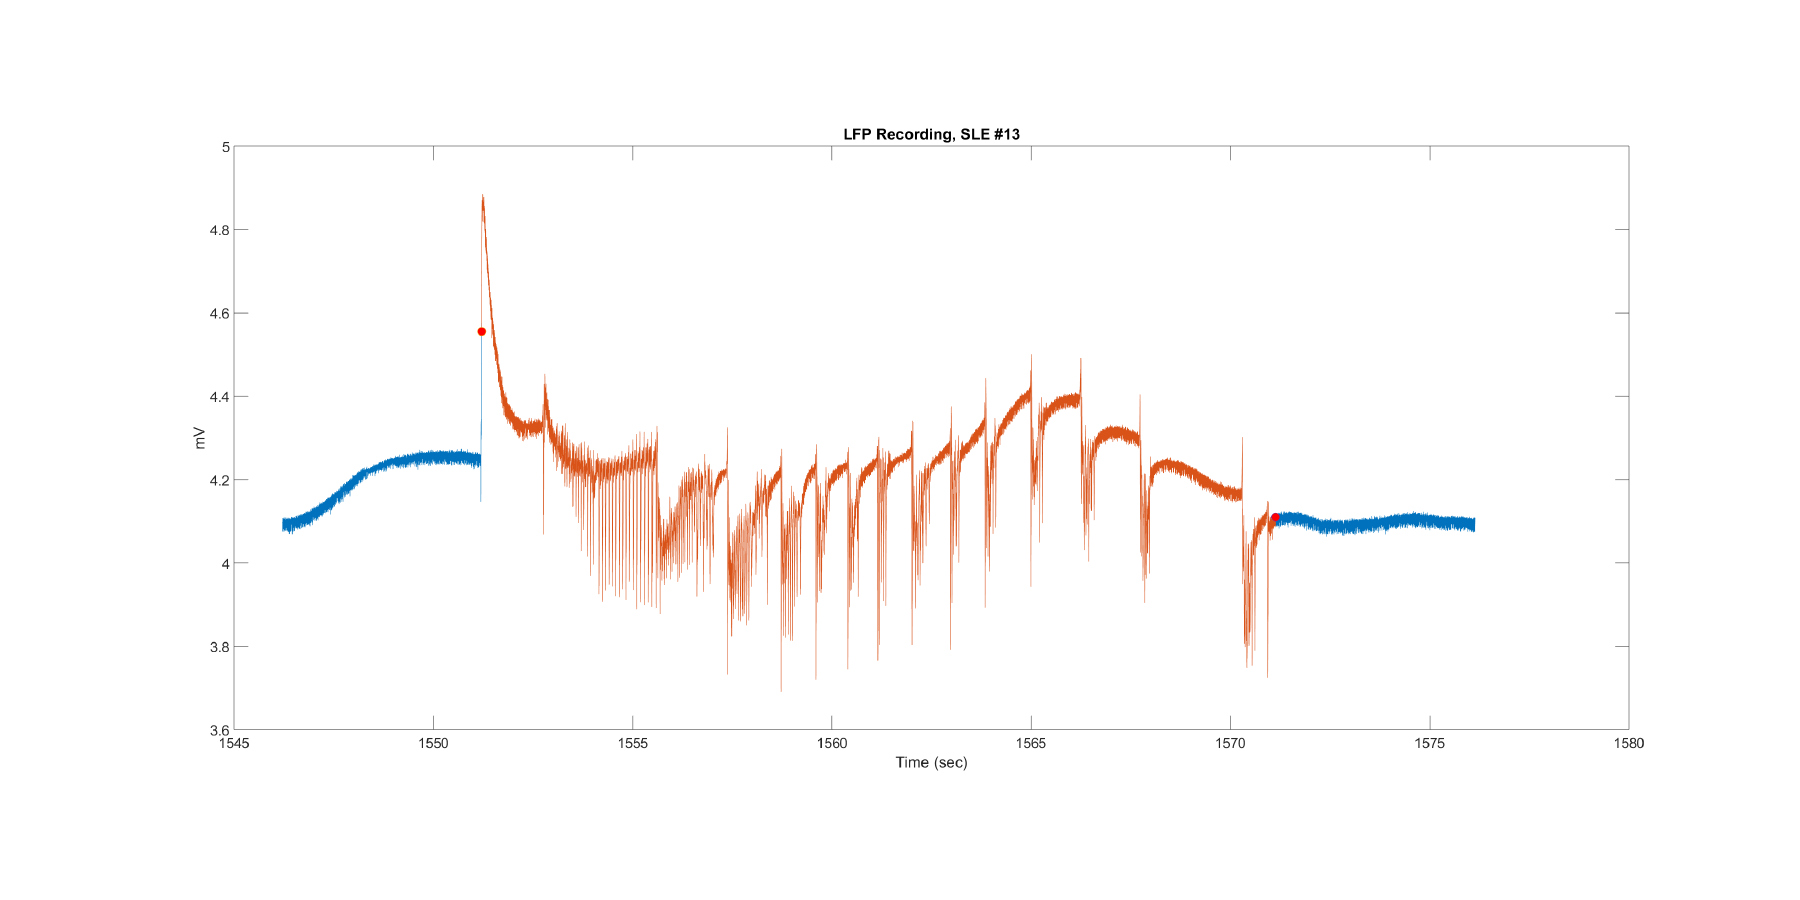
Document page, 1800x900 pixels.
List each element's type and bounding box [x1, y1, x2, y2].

picture [0, 92, 1800, 808]
